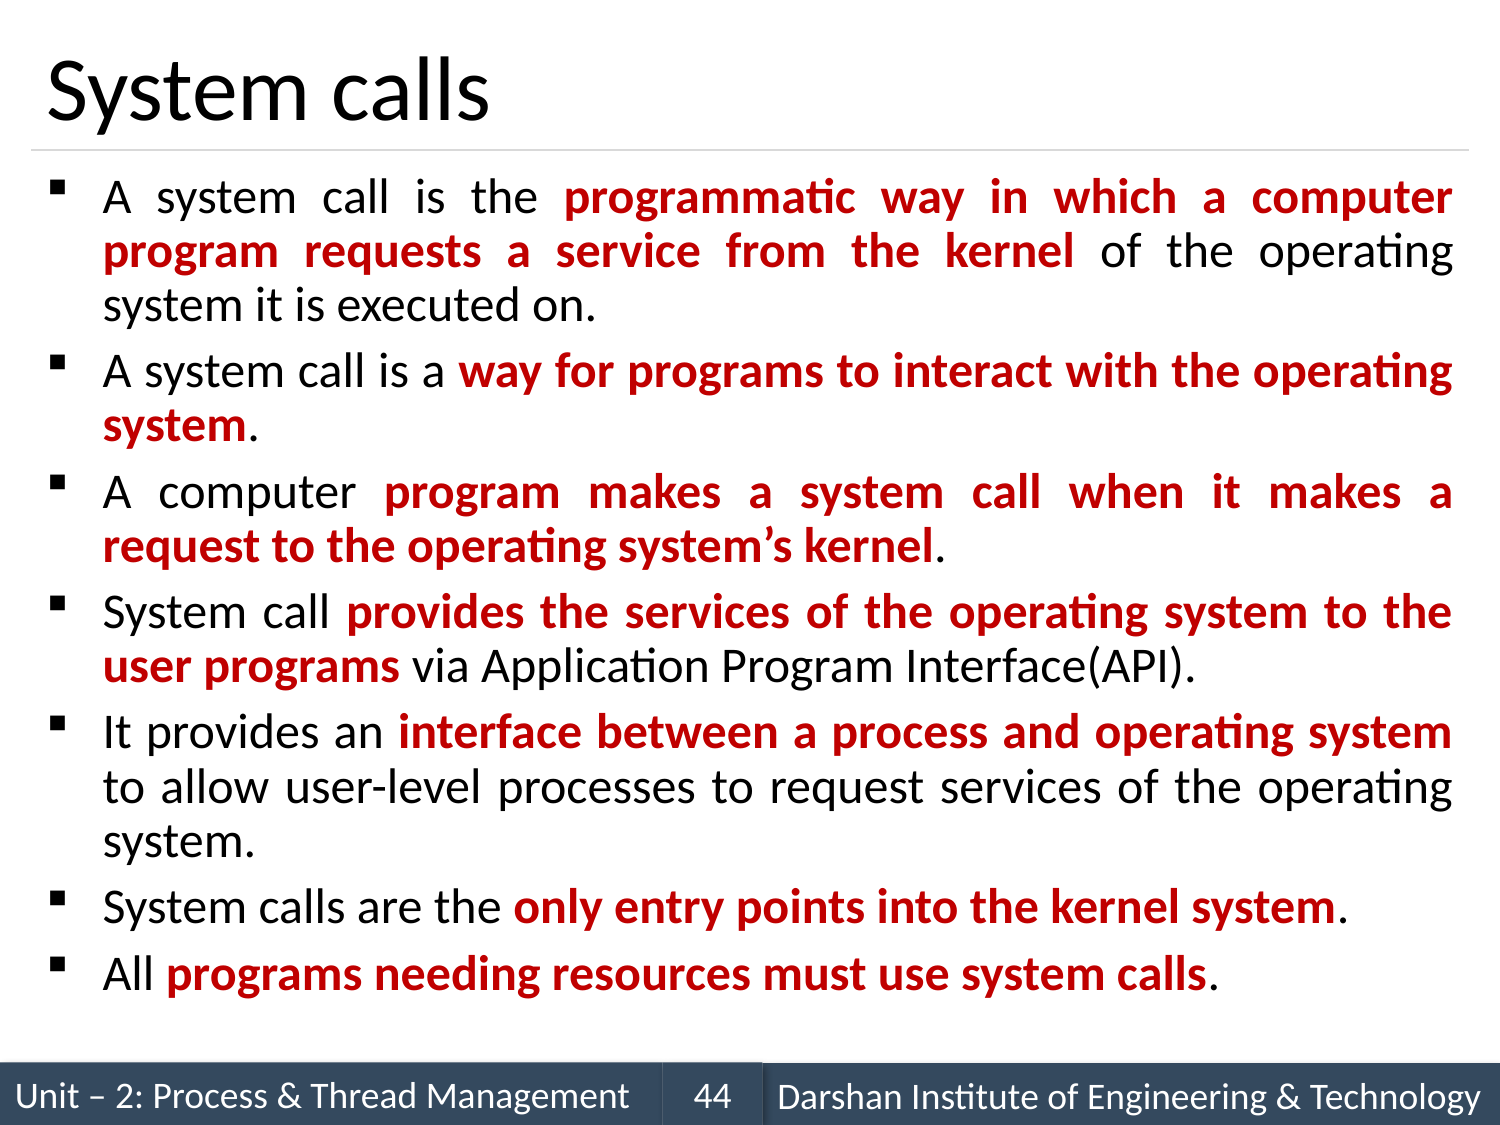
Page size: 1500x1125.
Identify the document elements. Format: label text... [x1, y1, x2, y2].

list A system call is the programmatic way in which a computer program requests a service from the kernel of the operating system it is executed on. A system call is a way for programs to interact with the operating system. A computer program makes a system call when it makes a request to the operating system’s kernel. System call provides the services of the operating system to the user programs via Application Program Interface(API). It provides an interface between a process and operating system to allow user-level processes to request services of the operating system. System calls are the only entry points into the kernel system. All programs needing resources must use system calls. [31, 162, 1469, 1038]
title System calls [31, 17, 1469, 150]
